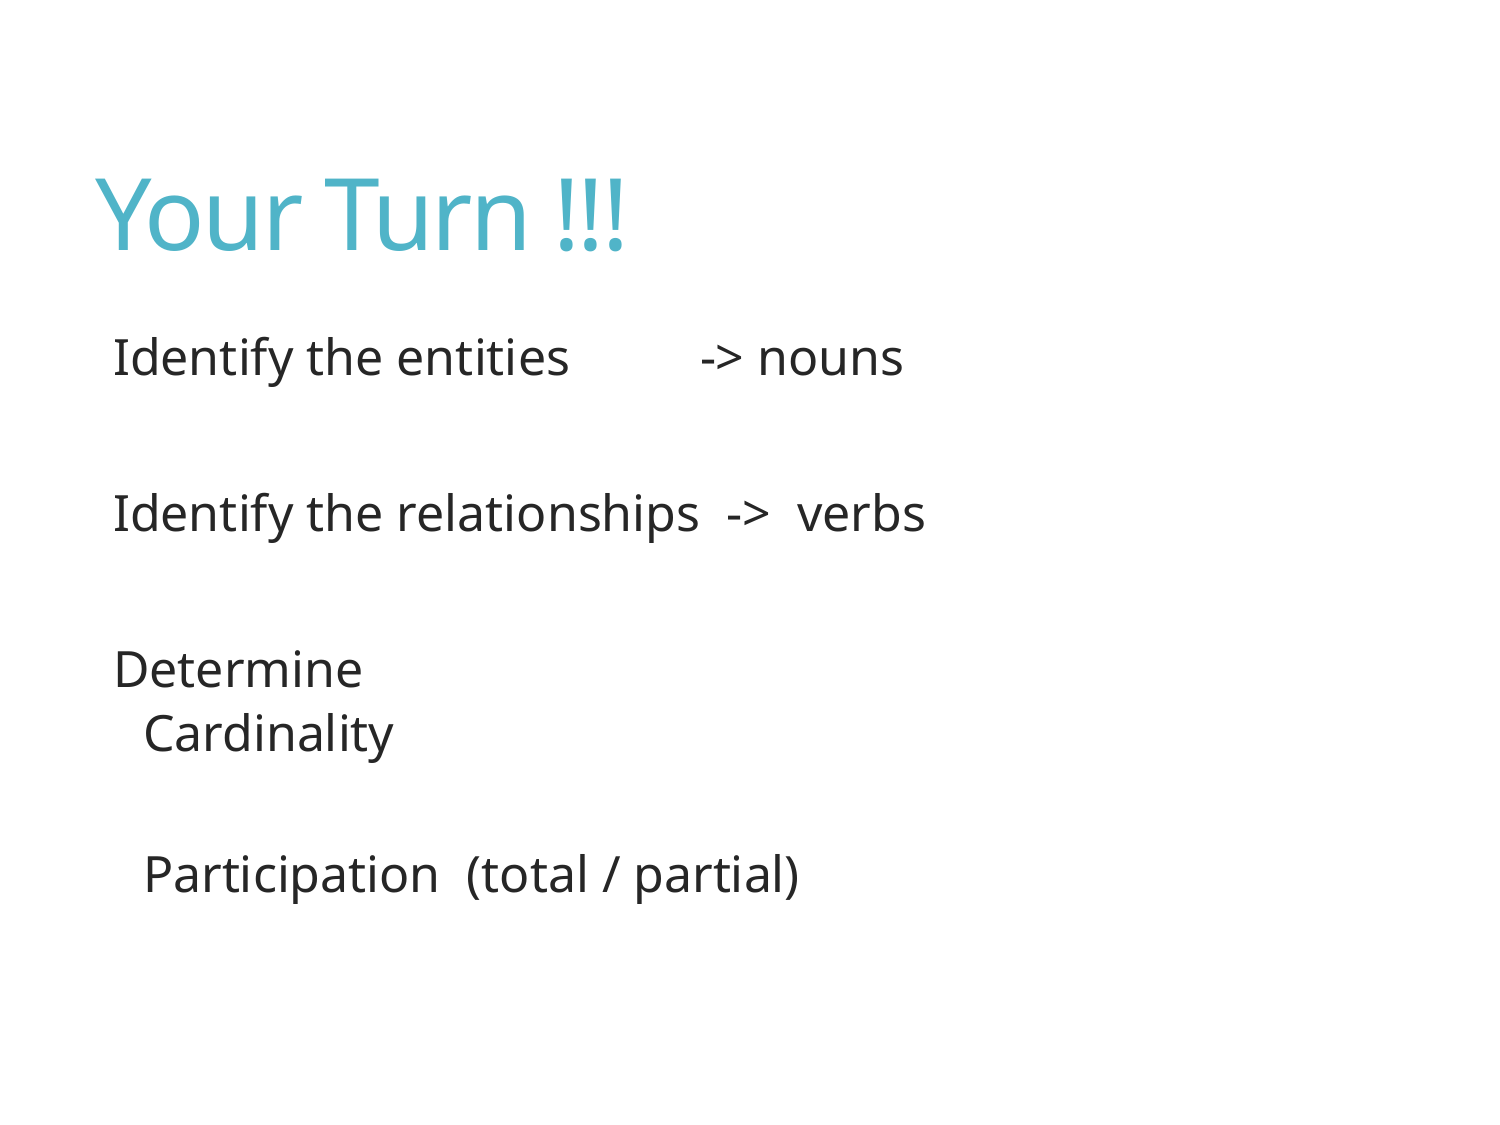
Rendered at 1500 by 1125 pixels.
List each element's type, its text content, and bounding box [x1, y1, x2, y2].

list Identify the entities -> nouns Identify the relationships -> verbs Determine Cardinality Participation (total / partial) [83, 326, 1407, 945]
title Your Turn !!! [80, 81, 1407, 354]
